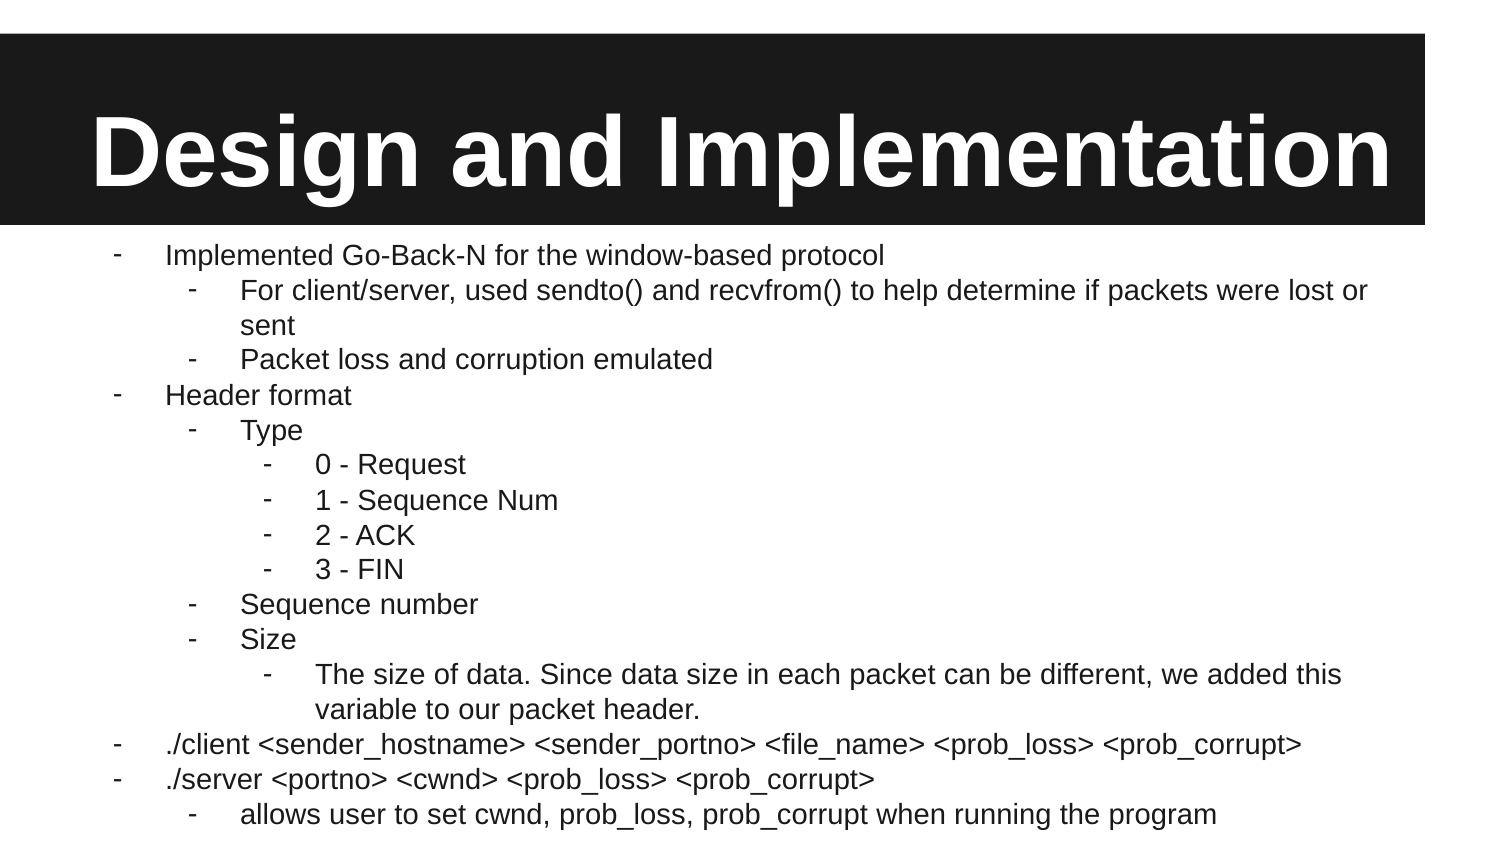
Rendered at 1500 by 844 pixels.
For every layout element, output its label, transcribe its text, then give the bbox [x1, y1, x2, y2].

title Design and Implementation [75, 33, 1425, 221]
list Implemented Go-Back-N for the window-based protocol For client/server, used sendto() and recvfrom() to help determine if packets were lost or sent Packet loss and corruption emulated Header format Type 0 - Request 1 - Sequence Num 2 - ACK 3 - FIN Sequence number Size The size of data. Since data size in each packet can be different, we added this variable to our packet header. ./client <sender_hostname> <sender_portno> <file_name> <prob_loss> <prob_corrupt> ./server <portno> <cwnd> <prob_loss> <prob_corrupt> allows user to set cwnd, prob_loss, prob_corrupt when running the program [75, 221, 1425, 790]
